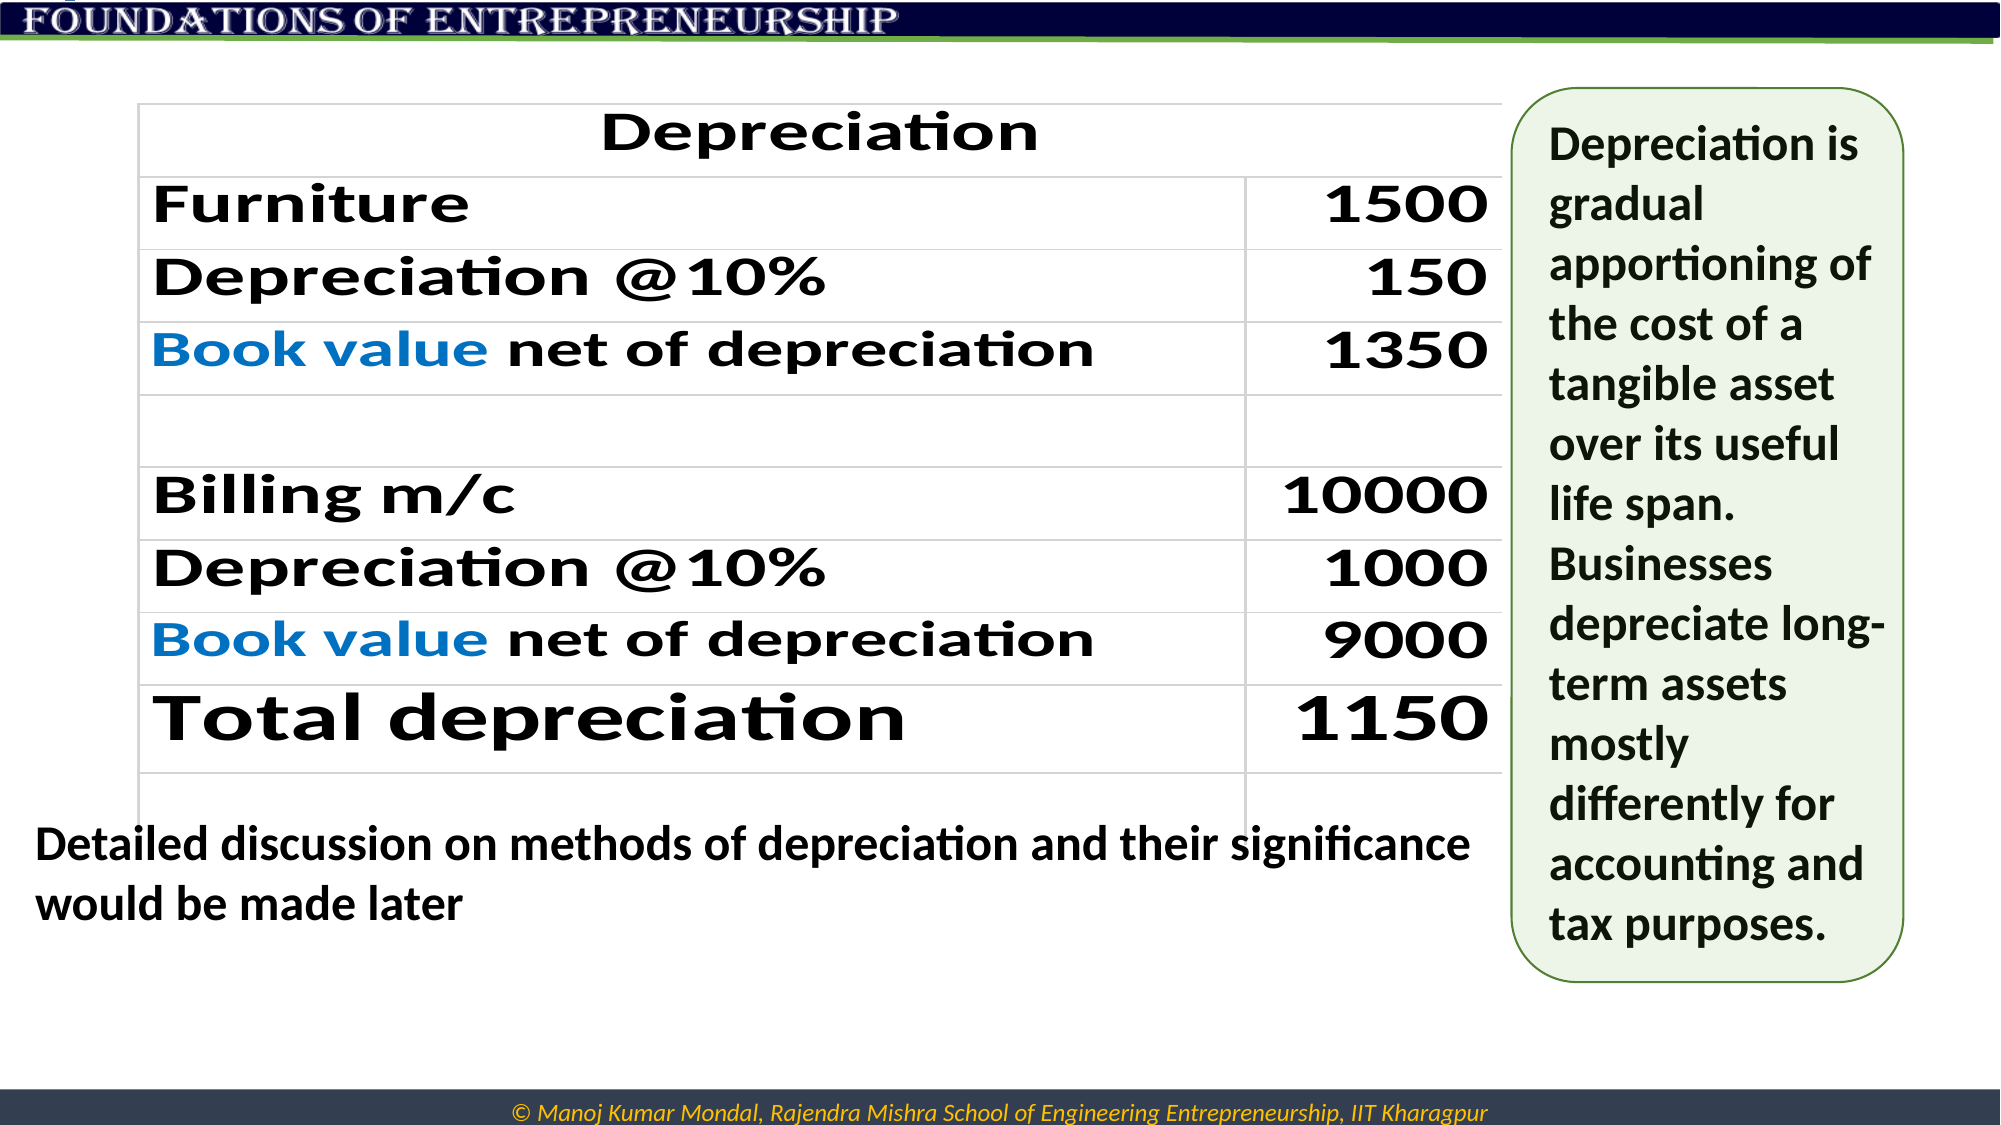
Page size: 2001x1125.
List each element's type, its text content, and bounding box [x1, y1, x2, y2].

picture [0, 0, 2000, 43]
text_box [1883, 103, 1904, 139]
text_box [137, 103, 1505, 847]
text_box [1510, 86, 1905, 984]
text_box Detailed discussion on methods of depreciation and their significance would be made later [20, 803, 1513, 938]
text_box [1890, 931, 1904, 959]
